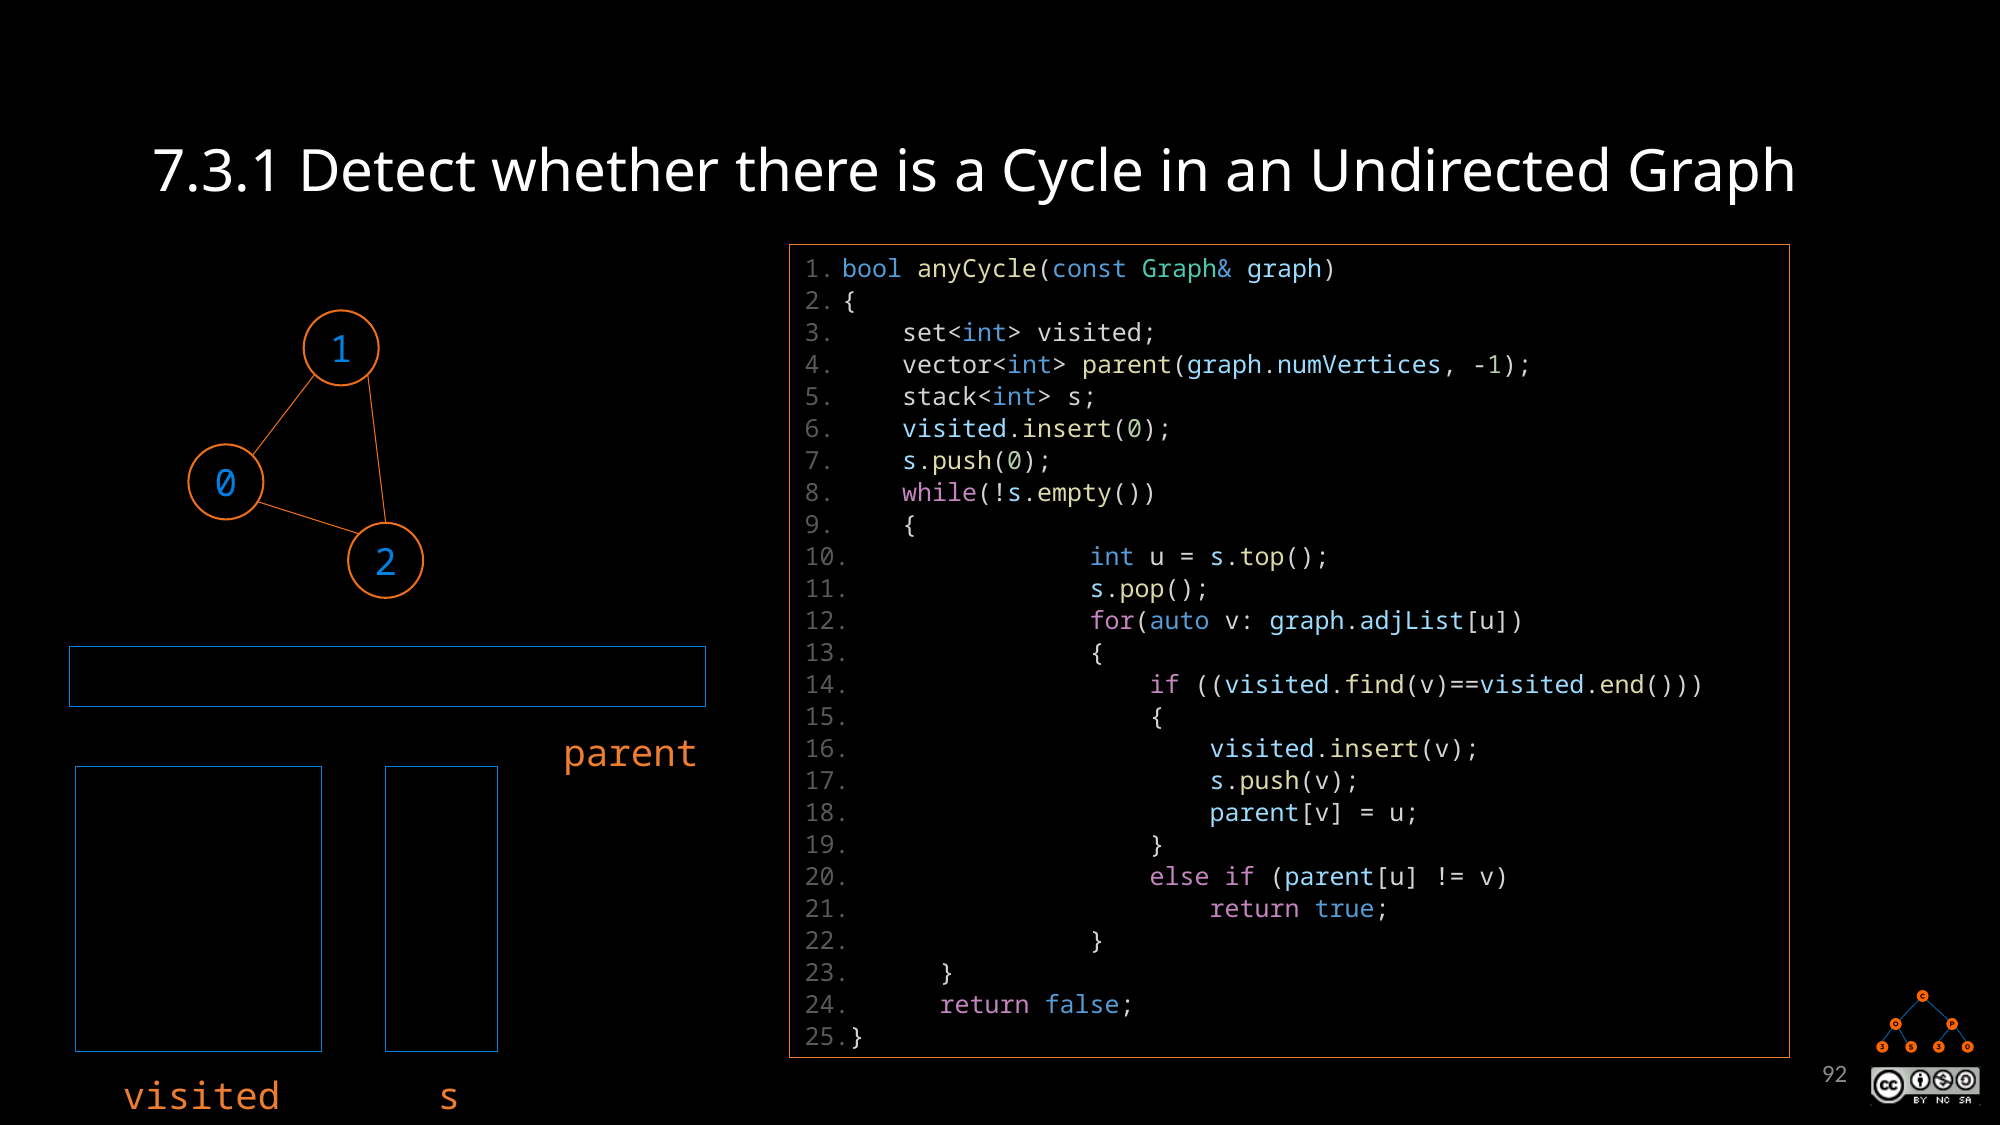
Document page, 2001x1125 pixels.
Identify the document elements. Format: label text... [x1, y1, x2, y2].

text_box parent [525, 721, 737, 781]
slide_number 92 [1412, 1042, 1856, 1103]
text_box bool anyCycle(const Graph& graph) { set<int> visited; vector<int> parent(graph.numVertices, -1); stack<int> s; visited.insert(0); s.push(0); while(!s.empty()) { int u = s.top(); s.pop(); for(auto v: graph.adjList[u]) { if ((visited.find(v)==visited.end())) { visited.insert(v); s.push(v); parent[v] = u; } else if (parent[u] != v) return true; } } return false; } [789, 244, 1790, 1058]
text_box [1856, 982, 1995, 1106]
title 7.3.1 Detect whether there is a Cycle in an Undirected Graph [137, 59, 2000, 278]
text_box [69, 646, 706, 707]
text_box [188, 310, 424, 598]
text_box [75, 766, 498, 1125]
